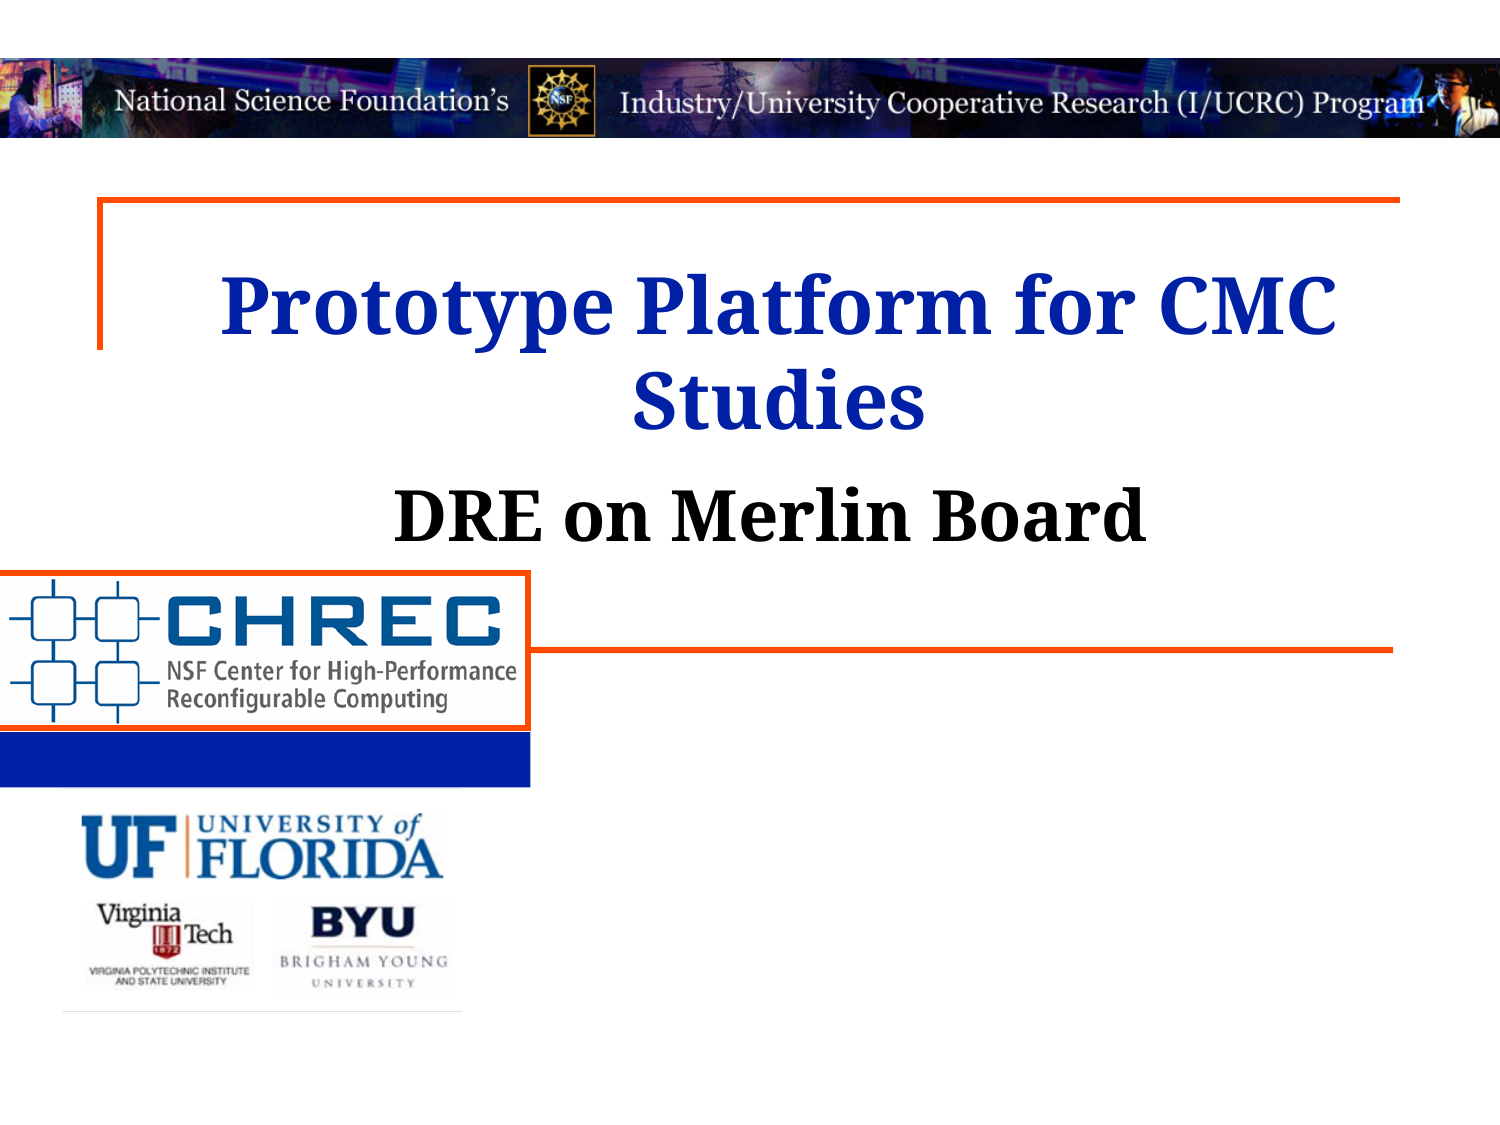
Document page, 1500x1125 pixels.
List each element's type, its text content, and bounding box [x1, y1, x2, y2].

title Prototype Platform for CMC Studies DRE on Merlin Board [109, 247, 1451, 536]
picture [62, 788, 463, 1013]
picture [0, 576, 525, 725]
picture [0, 58, 1500, 138]
